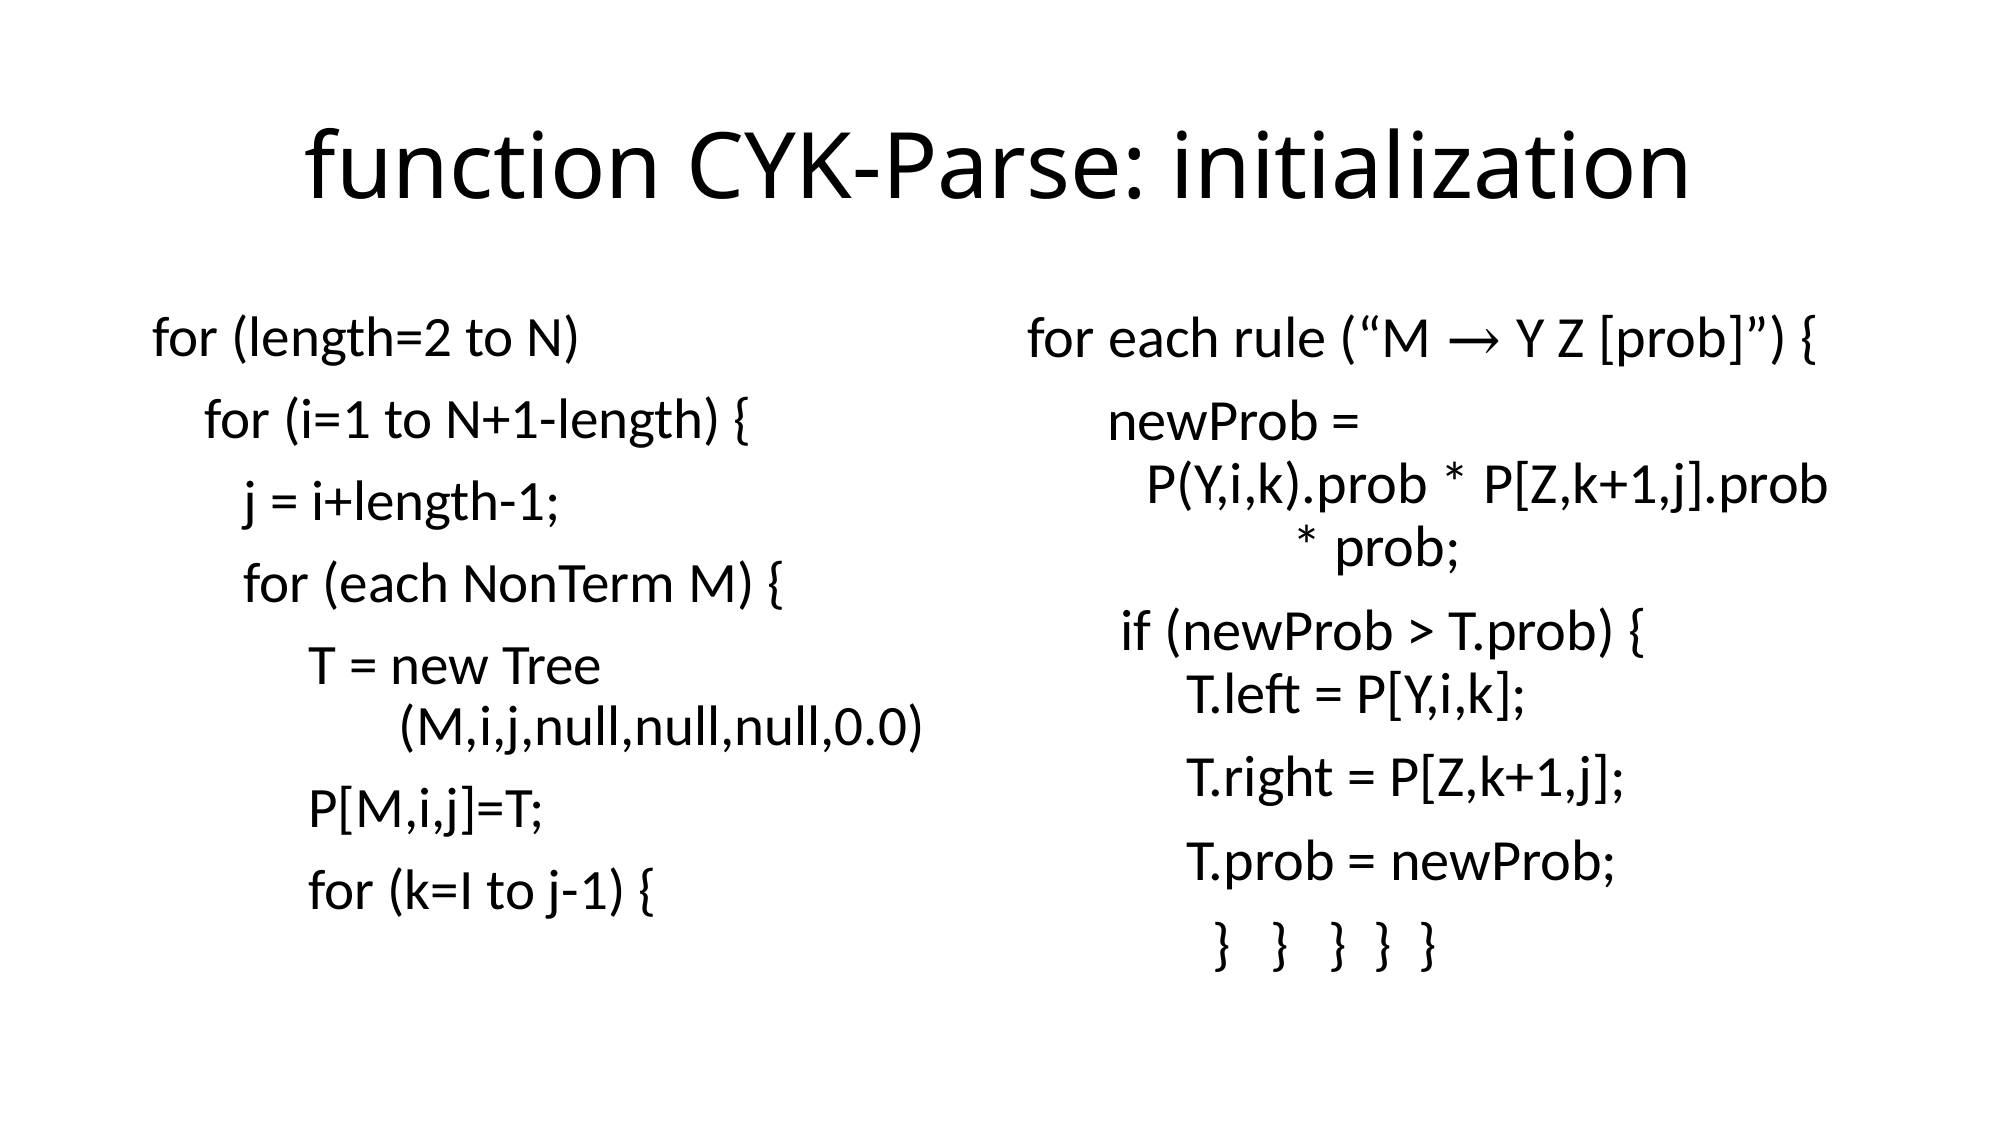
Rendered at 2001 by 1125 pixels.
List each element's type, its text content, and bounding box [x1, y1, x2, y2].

title function CYK-Parse: initialization [137, 59, 1863, 278]
list for (length=2 to N) for (i=1 to N+1-length) { j = i+length-1; for (each NonTerm M) { T = new Tree (M,i,j,null,null,null,0.0) P[M,i,j]=T; for (k=I to j-1) { [137, 299, 988, 1014]
list for each rule (“M → Y Z [prob]”) { newProb = P(Y,i,k).prob * P[Z,k+1,j].prob * prob; if (newProb > T.prob) { T.left = P[Y,i,k]; T.right = P[Z,k+1,j]; T.prob = newProb; } } } } } [1012, 299, 1863, 1014]
